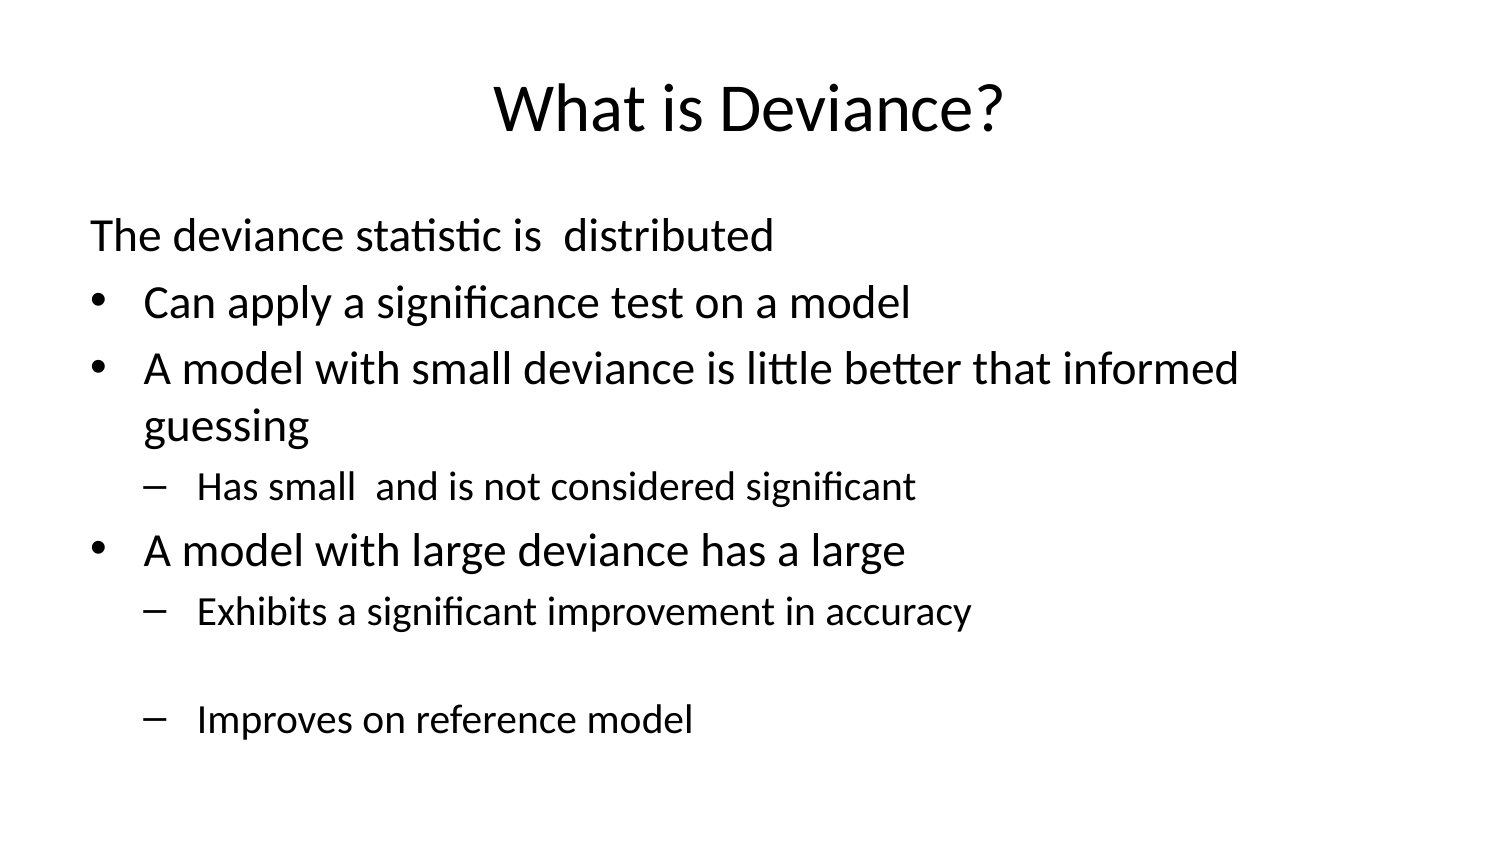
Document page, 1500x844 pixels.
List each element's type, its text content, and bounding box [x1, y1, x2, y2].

title What is Deviance? [75, 33, 1425, 175]
